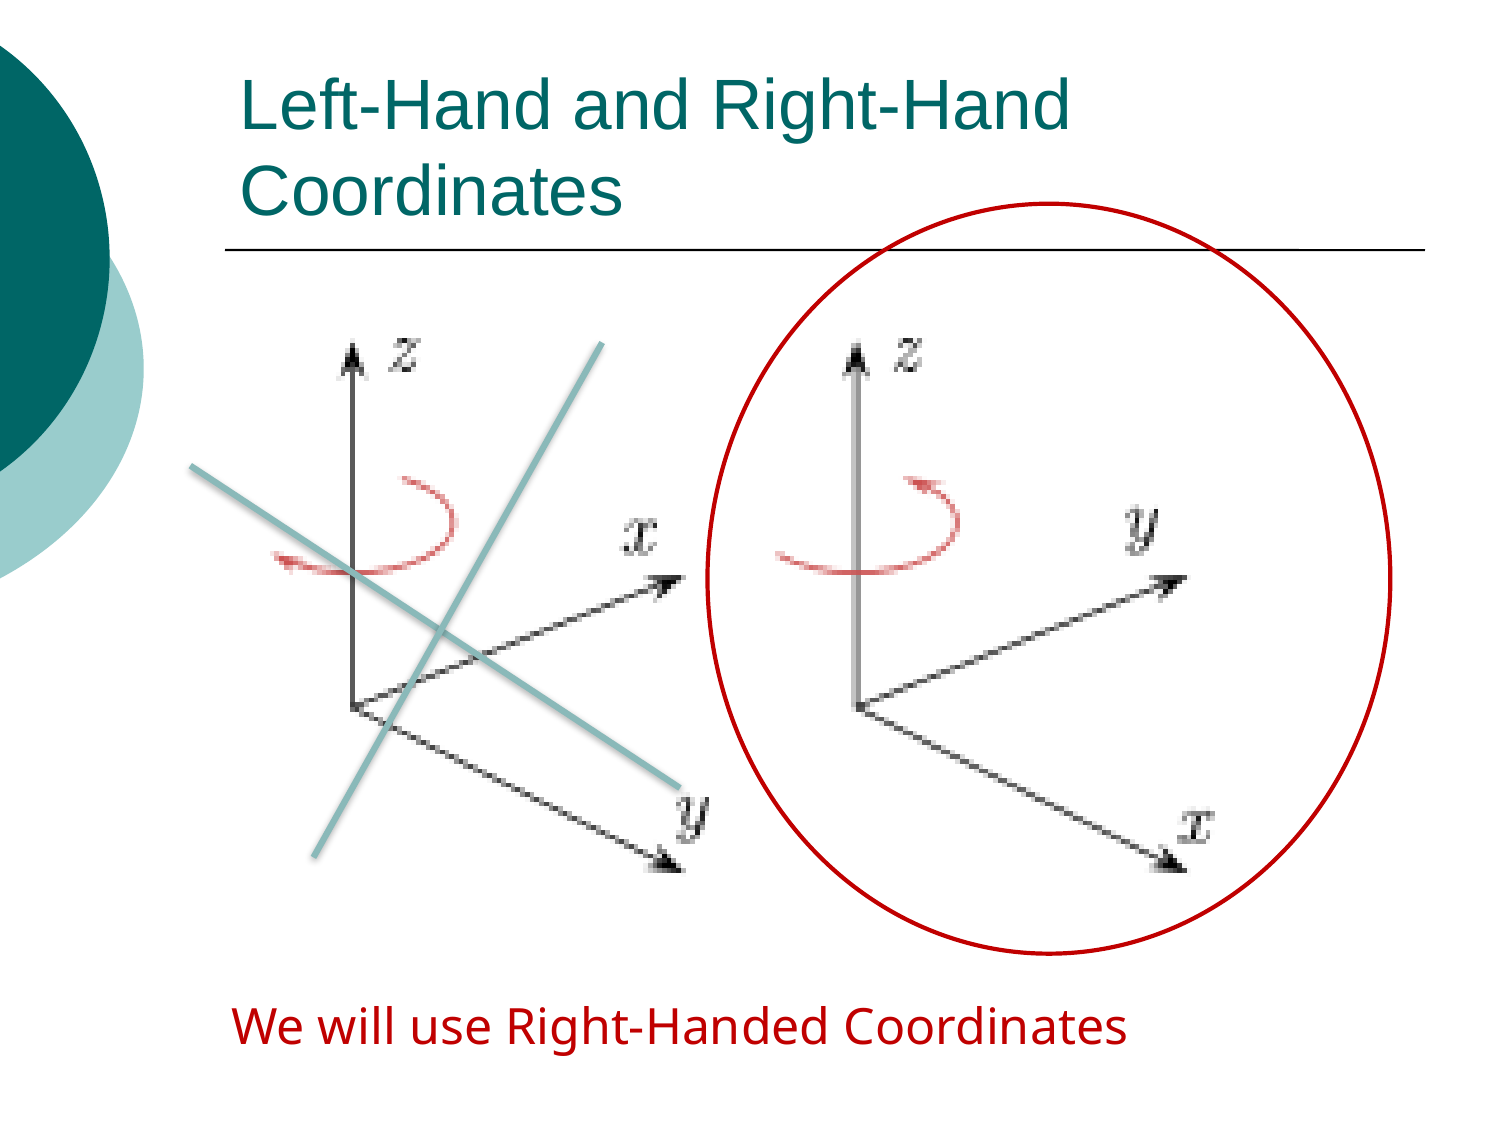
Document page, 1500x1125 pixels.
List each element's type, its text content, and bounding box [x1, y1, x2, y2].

text_box We will use Right-Handed Coordinates [216, 987, 1144, 1063]
text_box [833, 201, 1265, 285]
title Left-Hand and Right-Hand Coordinates [224, 49, 1425, 237]
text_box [607, 465, 681, 789]
text_box [936, 935, 1162, 956]
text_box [313, 342, 603, 858]
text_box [190, 465, 308, 789]
picture [236, 287, 1277, 926]
text_box [1281, 300, 1393, 857]
